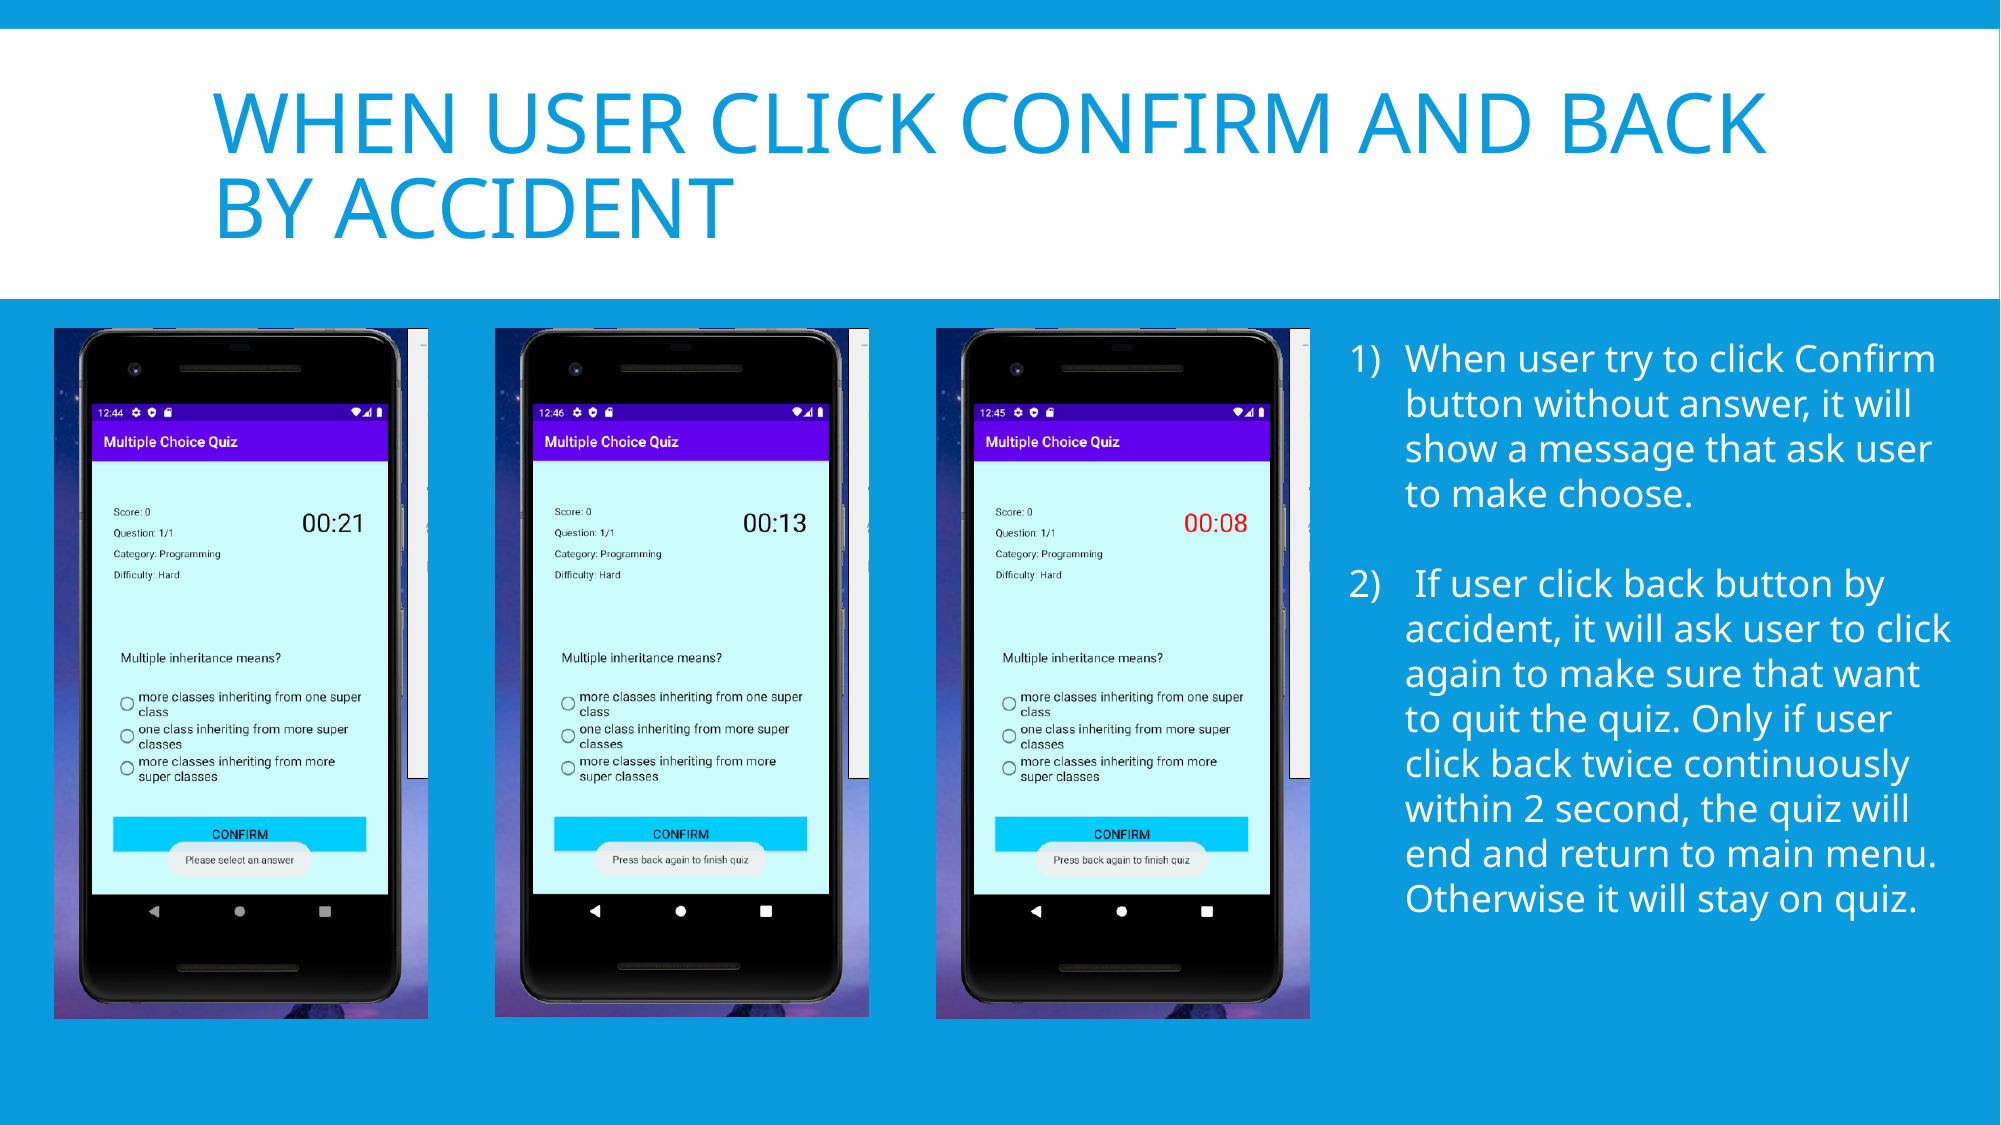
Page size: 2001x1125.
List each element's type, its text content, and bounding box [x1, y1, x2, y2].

picture [496, 329, 868, 1016]
title When user click confirm and back by accident [197, 46, 1803, 295]
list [54, 327, 428, 1019]
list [936, 327, 1310, 1019]
text_box When user try to click Confirm button without answer, it will show a message that ask user to make choose. If user click back button by accident, it will ask user to click again to make sure that want to quit the quiz. Only if user click back twice continuously within 2 second, the quiz will end and return to main menu. Otherwise it will stay on quiz. [1333, 328, 1978, 973]
